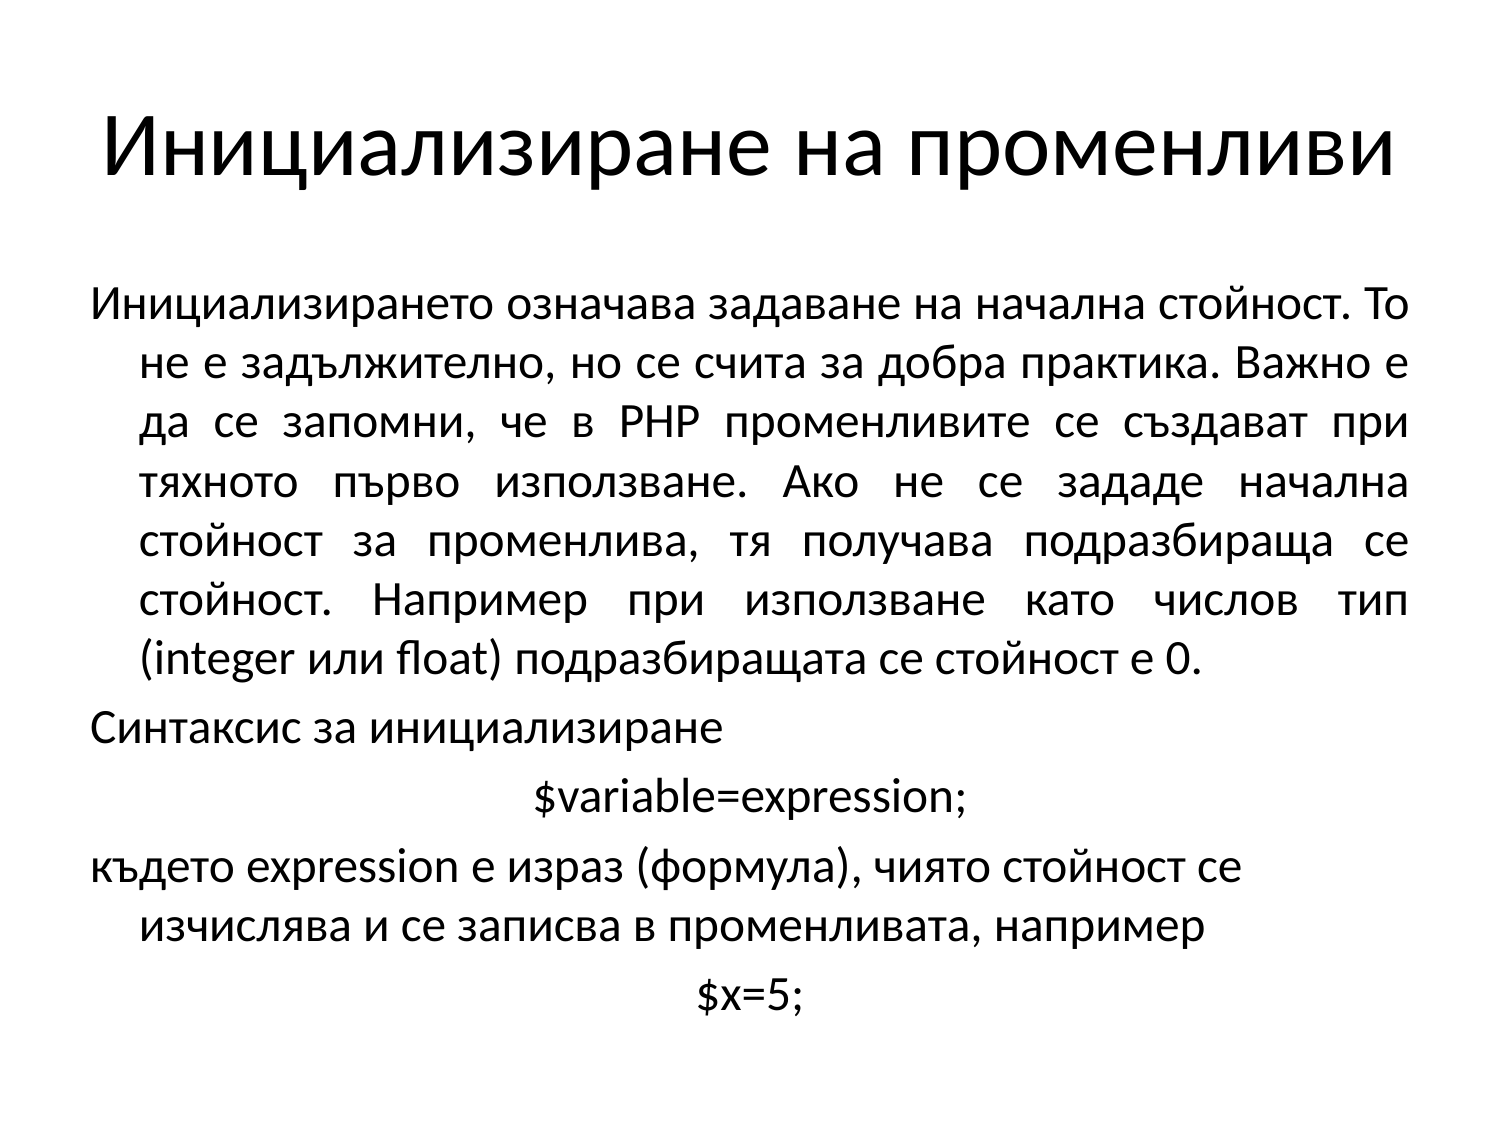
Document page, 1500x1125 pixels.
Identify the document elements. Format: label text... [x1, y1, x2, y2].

title Инициализиране на променливи [75, 45, 1425, 233]
list Инициализирането означава задаване на начална стойност. То не е задължително, но се счита за добра практика. Важно е да се запомни, че в PHP променливите се създават при тяхното първо използване. Ако не се зададе начална стойност за променлива, тя получава подразбираща се стойност. Например при използване като числов тип (integer или float) подразбиращата се стойност е 0. Синтаксис за инициализиране $variable=expression; където expression е израз (формула), чиято стойност се изчислява и се записва в променливата, например $x=5; [75, 262, 1425, 1038]
